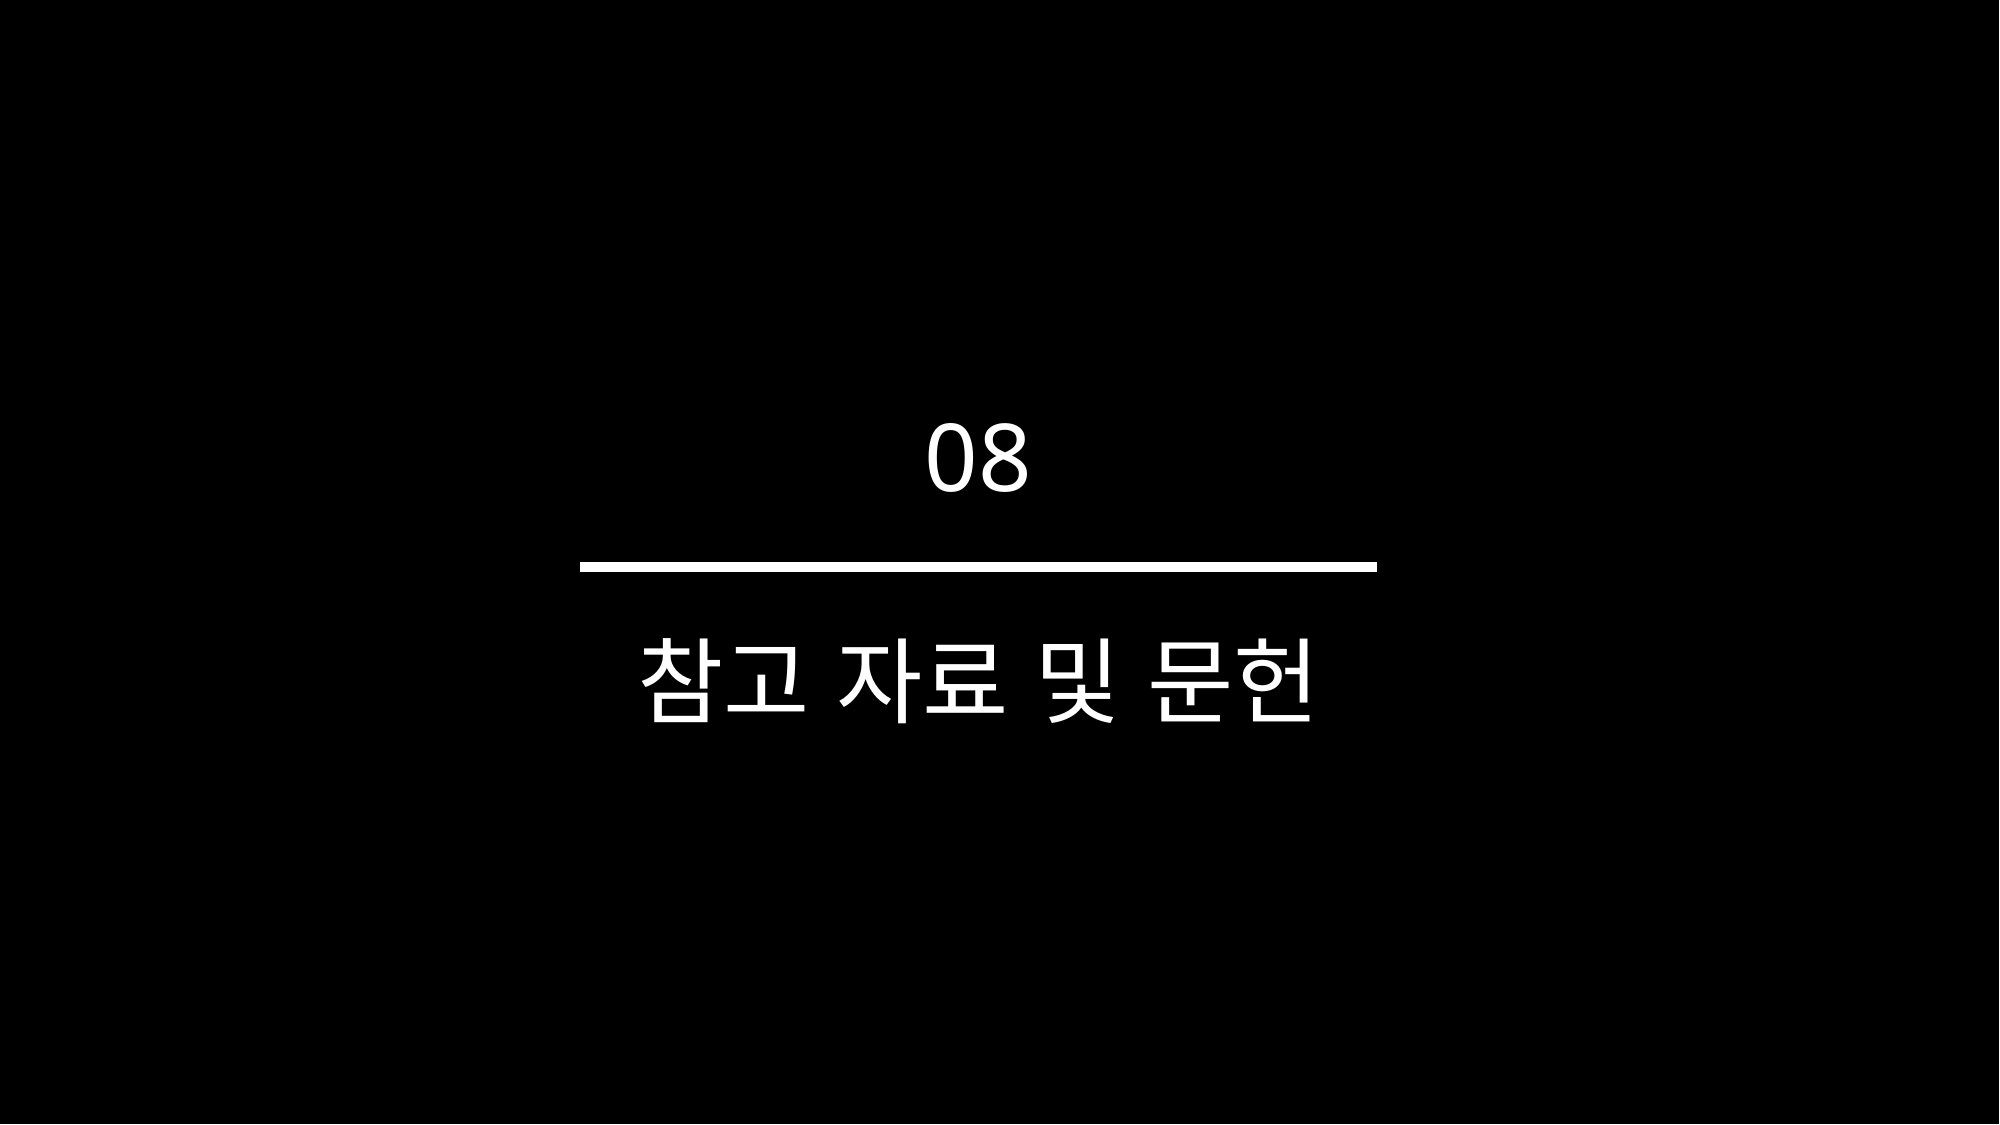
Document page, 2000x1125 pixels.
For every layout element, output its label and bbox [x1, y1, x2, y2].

text_box [554, 389, 1403, 745]
